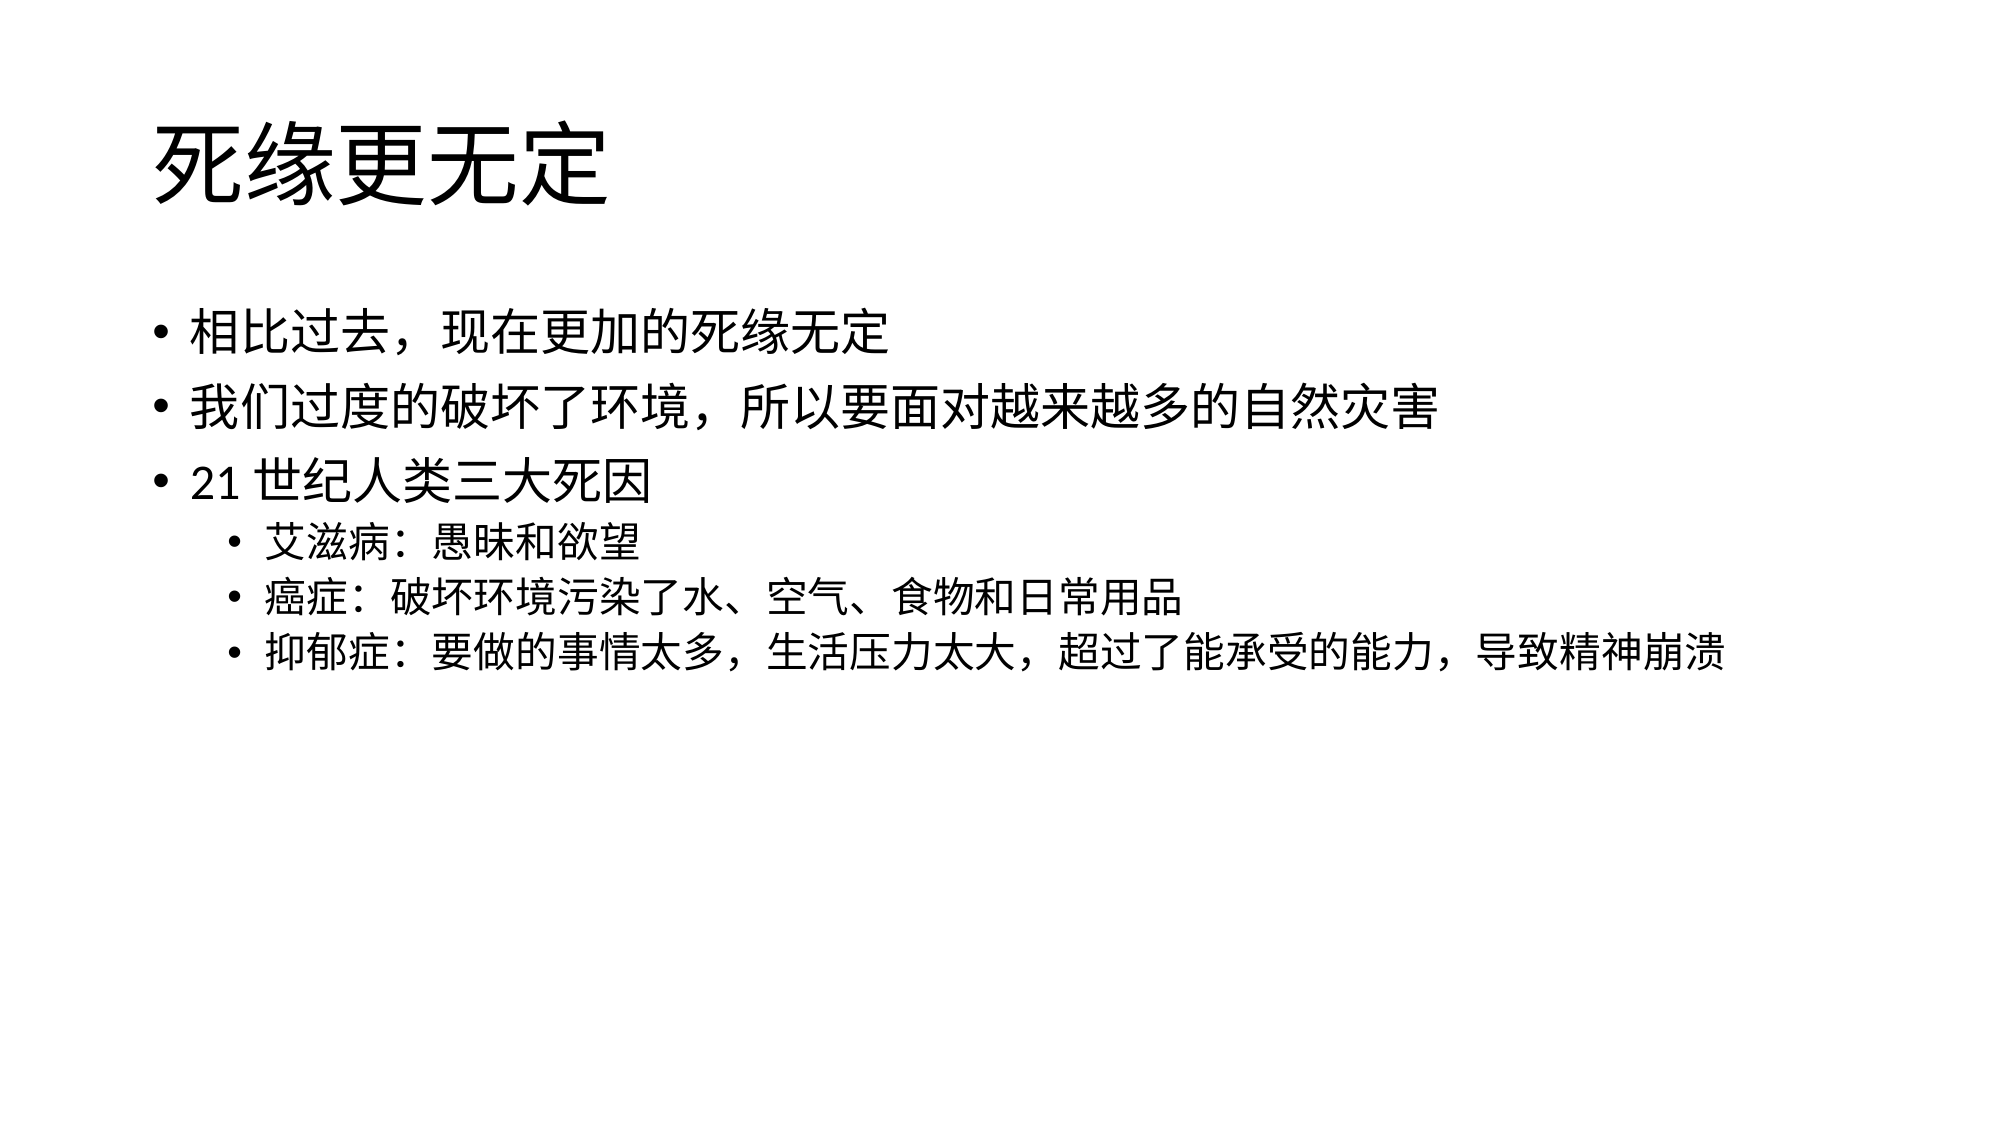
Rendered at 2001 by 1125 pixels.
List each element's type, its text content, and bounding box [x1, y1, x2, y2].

list 相比过去，现在更加的死缘无定 我们过度的破坏了环境，所以要面对越来越多的自然灾害 21世纪人类三大死因 艾滋病：愚昧和欲望 癌症：破坏环境污染了水、空气、食物和日常用品 抑郁症：要做的事情太多，生活压力太大，超过了能承受的能力，导致精神崩溃 [137, 299, 1863, 1014]
title 死缘更无定 [137, 59, 1863, 278]
